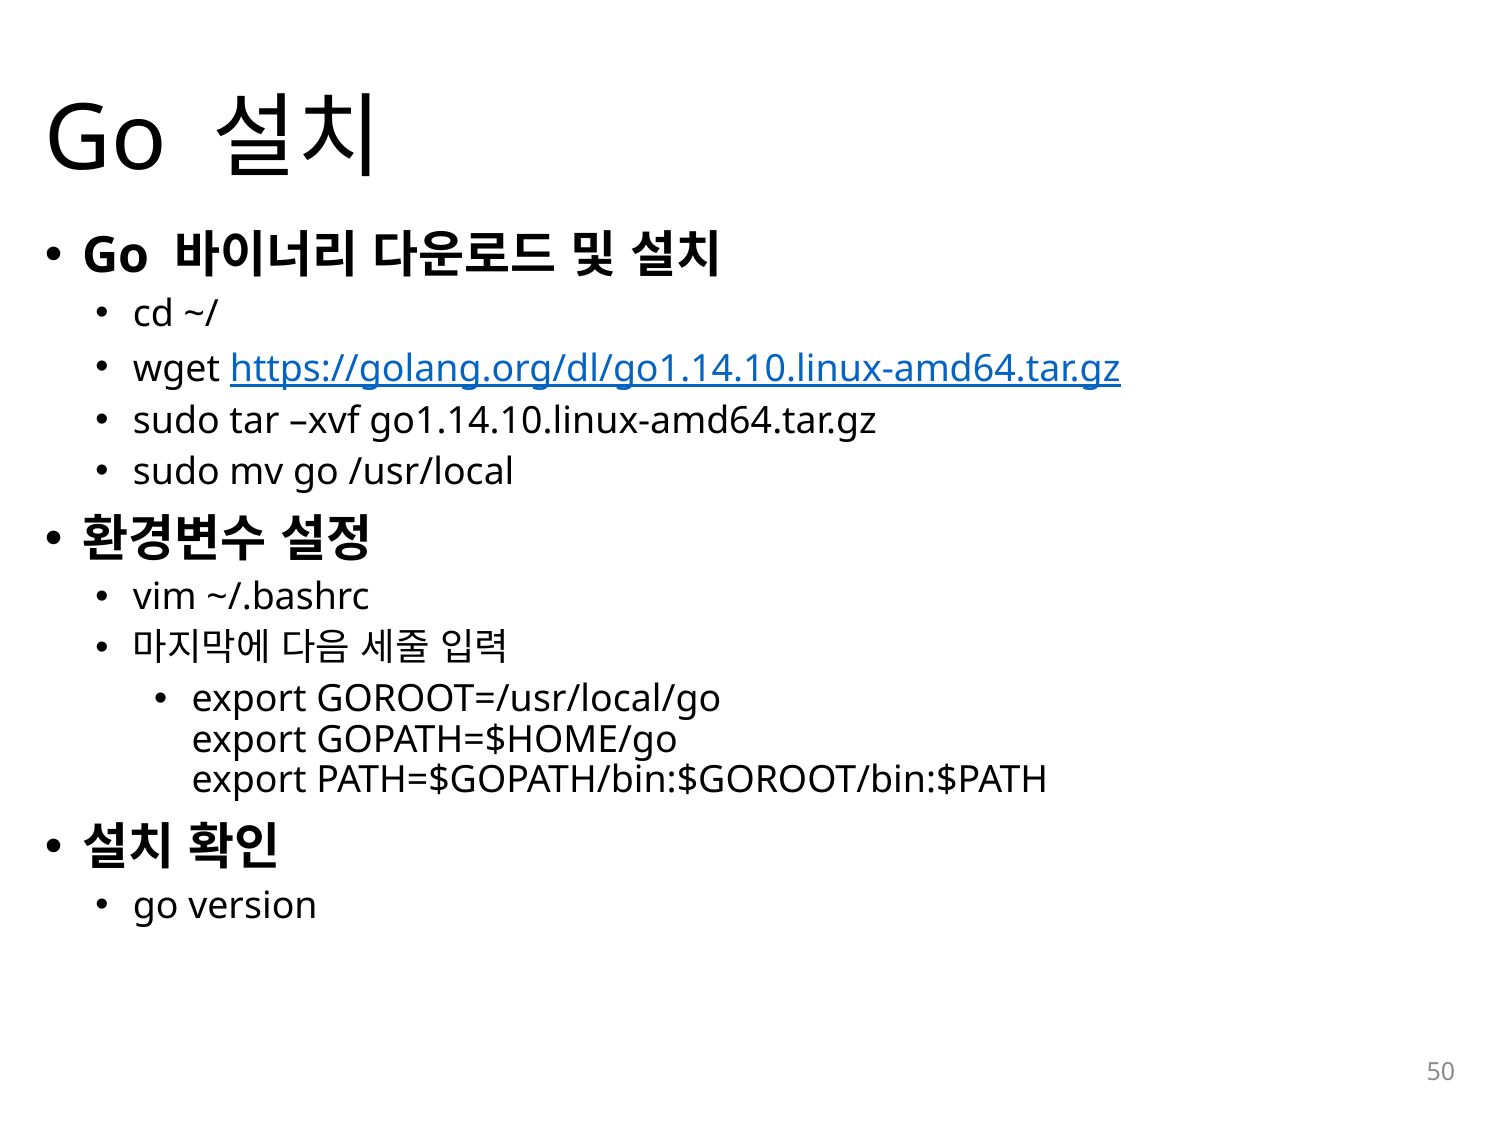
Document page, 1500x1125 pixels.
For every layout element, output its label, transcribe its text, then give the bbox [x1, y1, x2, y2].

title Go 설치 [29, 22, 1471, 198]
list Go 바이너리 다운로드 및 설치 cd ~/ wget https://golang.org/dl/go1.14.10.linux-amd64.tar.gz sudo tar –xvf go1.14.10.linux-amd64.tar.gz sudo mv go /usr/local 환경변수 설정 vim ~/.bashrc 마지막에 다음 세줄 입력 export GOROOT=/usr/local/go export GOPATH=$HOME/go export PATH=$GOPATH/bin:$GOROOT/bin:$PATH 설치 확인 go version [29, 221, 1471, 1018]
slide_number 50 [1132, 1042, 1471, 1103]
